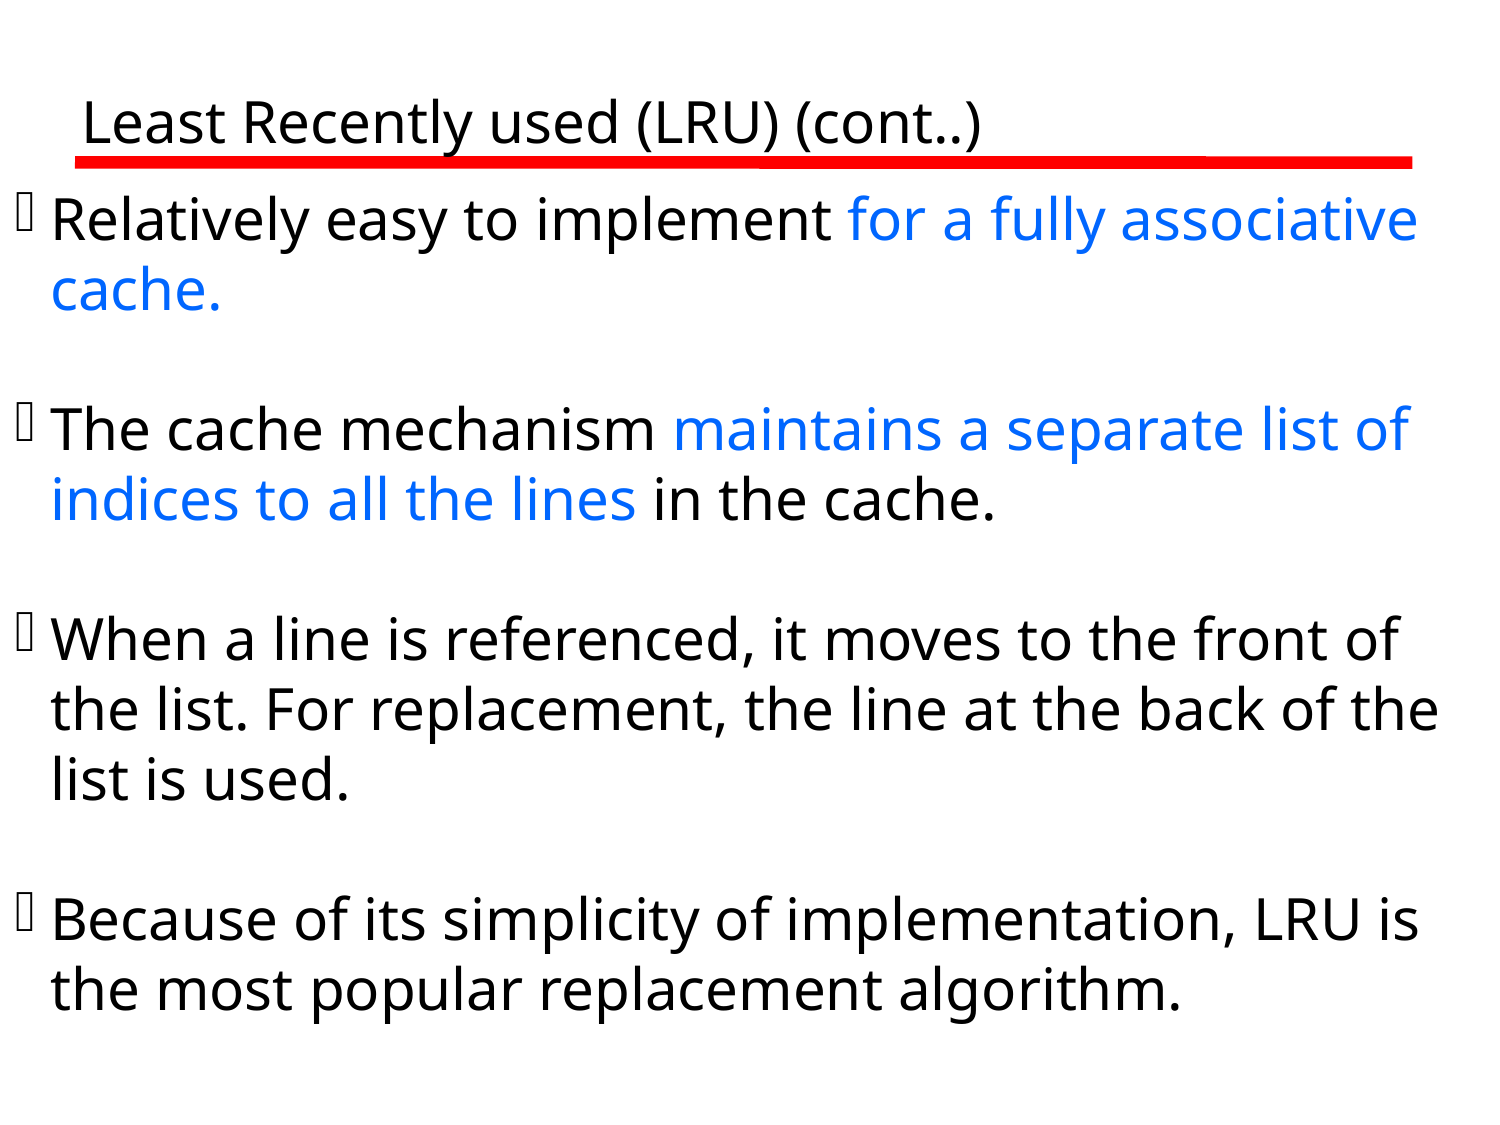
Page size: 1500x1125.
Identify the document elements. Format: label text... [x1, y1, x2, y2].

text_box Relatively easy to implement for a fully associative cache. The cache mechanism maintains a separate list of indices to all the lines in the cache. When a line is referenced, it moves to the front of the list. For replacement, the line at the back of the list is used. Because of its simplicity of implementation, LRU is the most popular replacement algorithm. [0, 174, 1500, 1100]
text_box Least Recently used (LRU) (cont..) [66, 24, 1413, 163]
